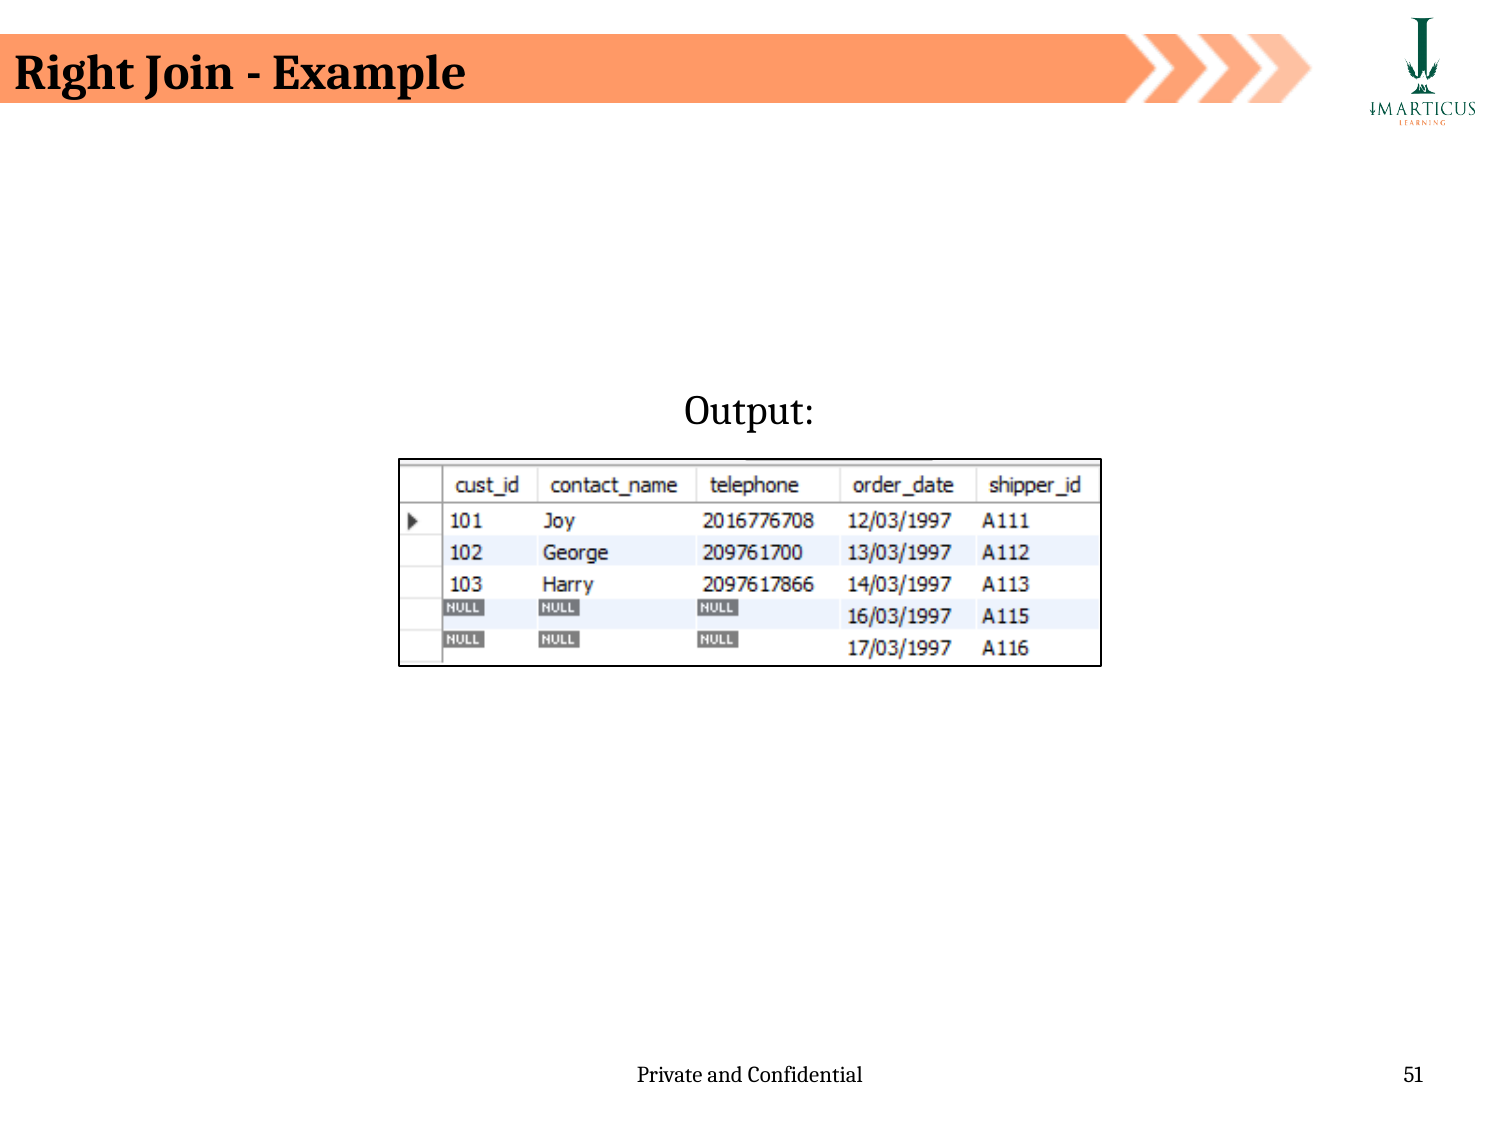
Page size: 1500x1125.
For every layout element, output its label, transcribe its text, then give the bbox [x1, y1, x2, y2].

text_box Output: [669, 375, 830, 440]
picture [399, 459, 1101, 666]
text_box Right Join - Example [0, 32, 1138, 125]
picture [1138, 0, 1500, 150]
